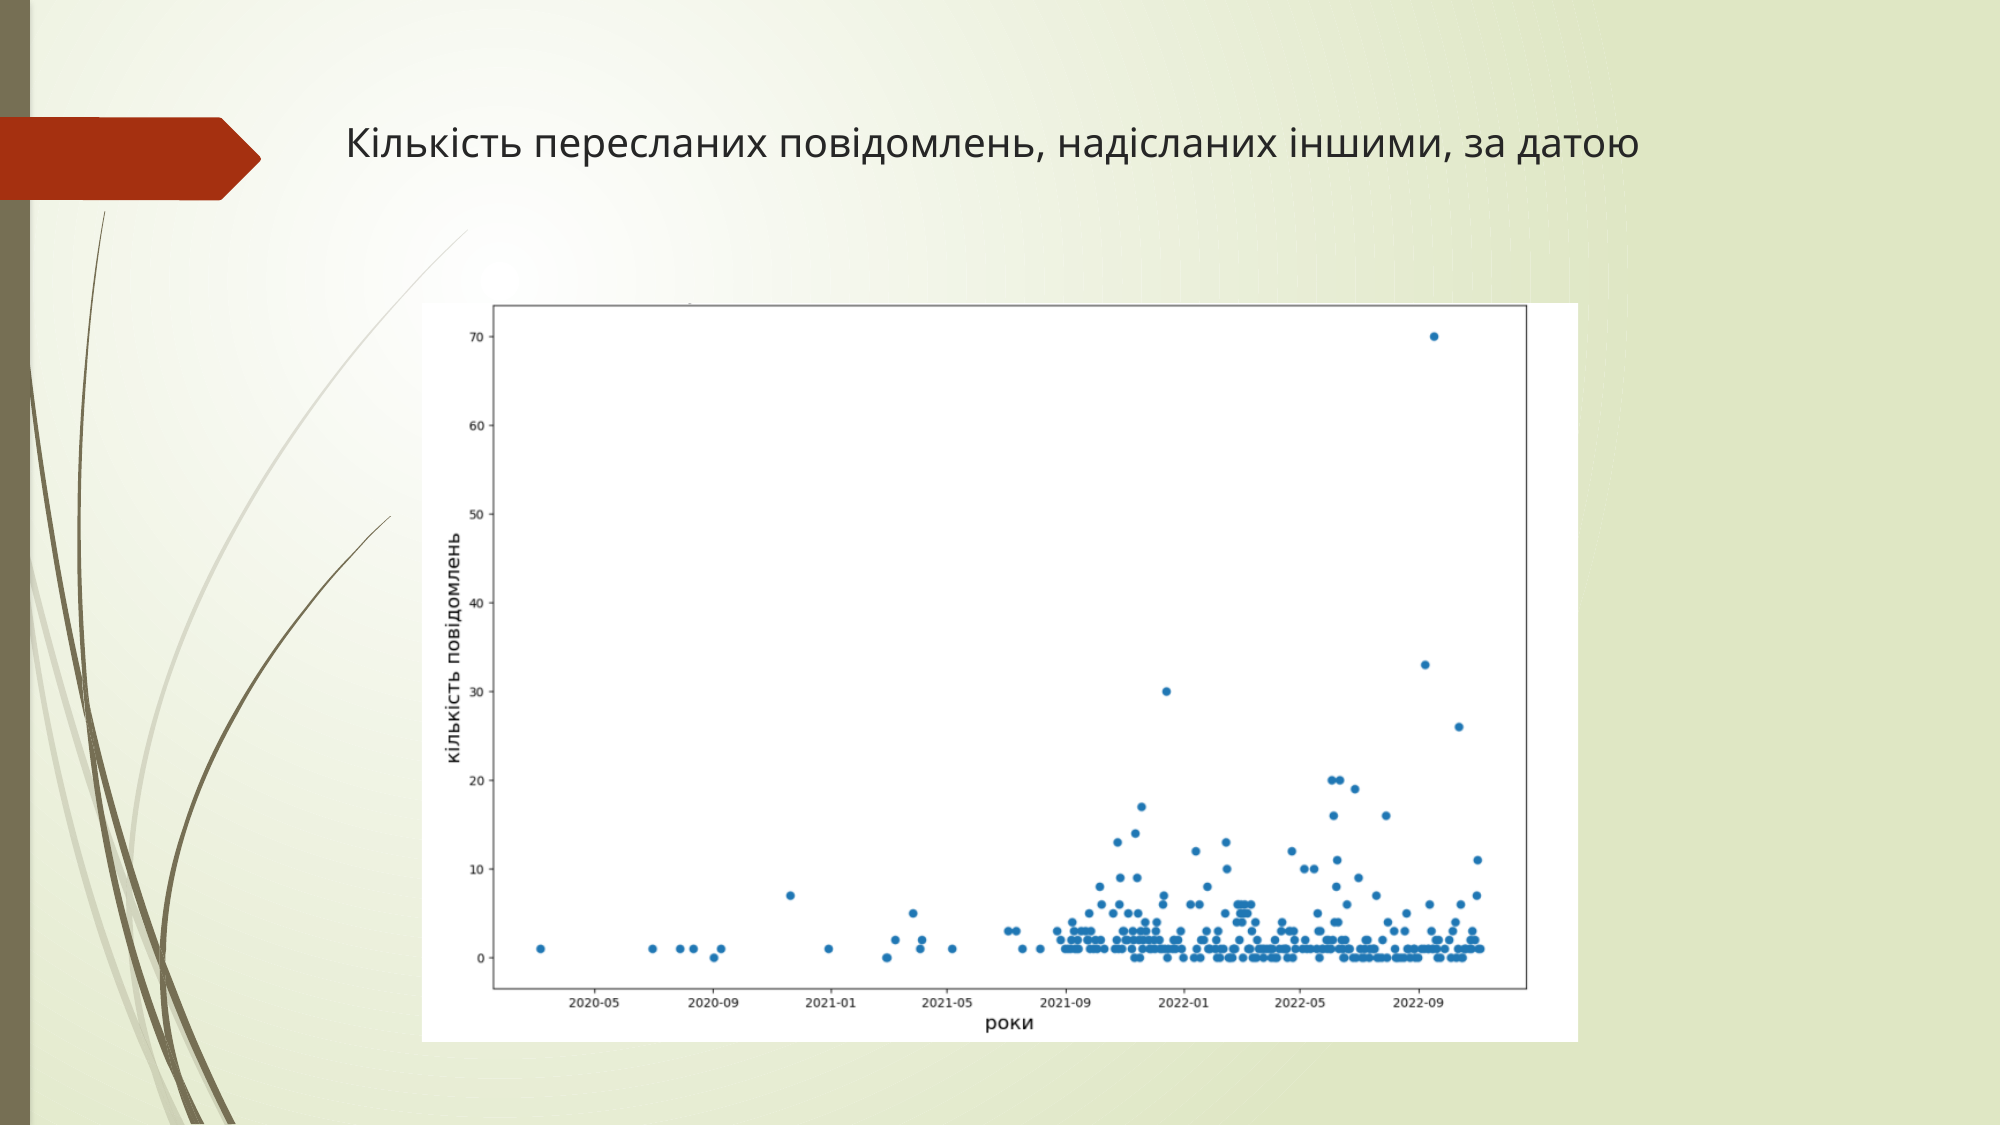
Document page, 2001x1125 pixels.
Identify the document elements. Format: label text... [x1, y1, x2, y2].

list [421, 303, 1579, 1043]
text_box Кількість пересланих повідомлень, надісланих іншими, за датою [330, 109, 1670, 216]
